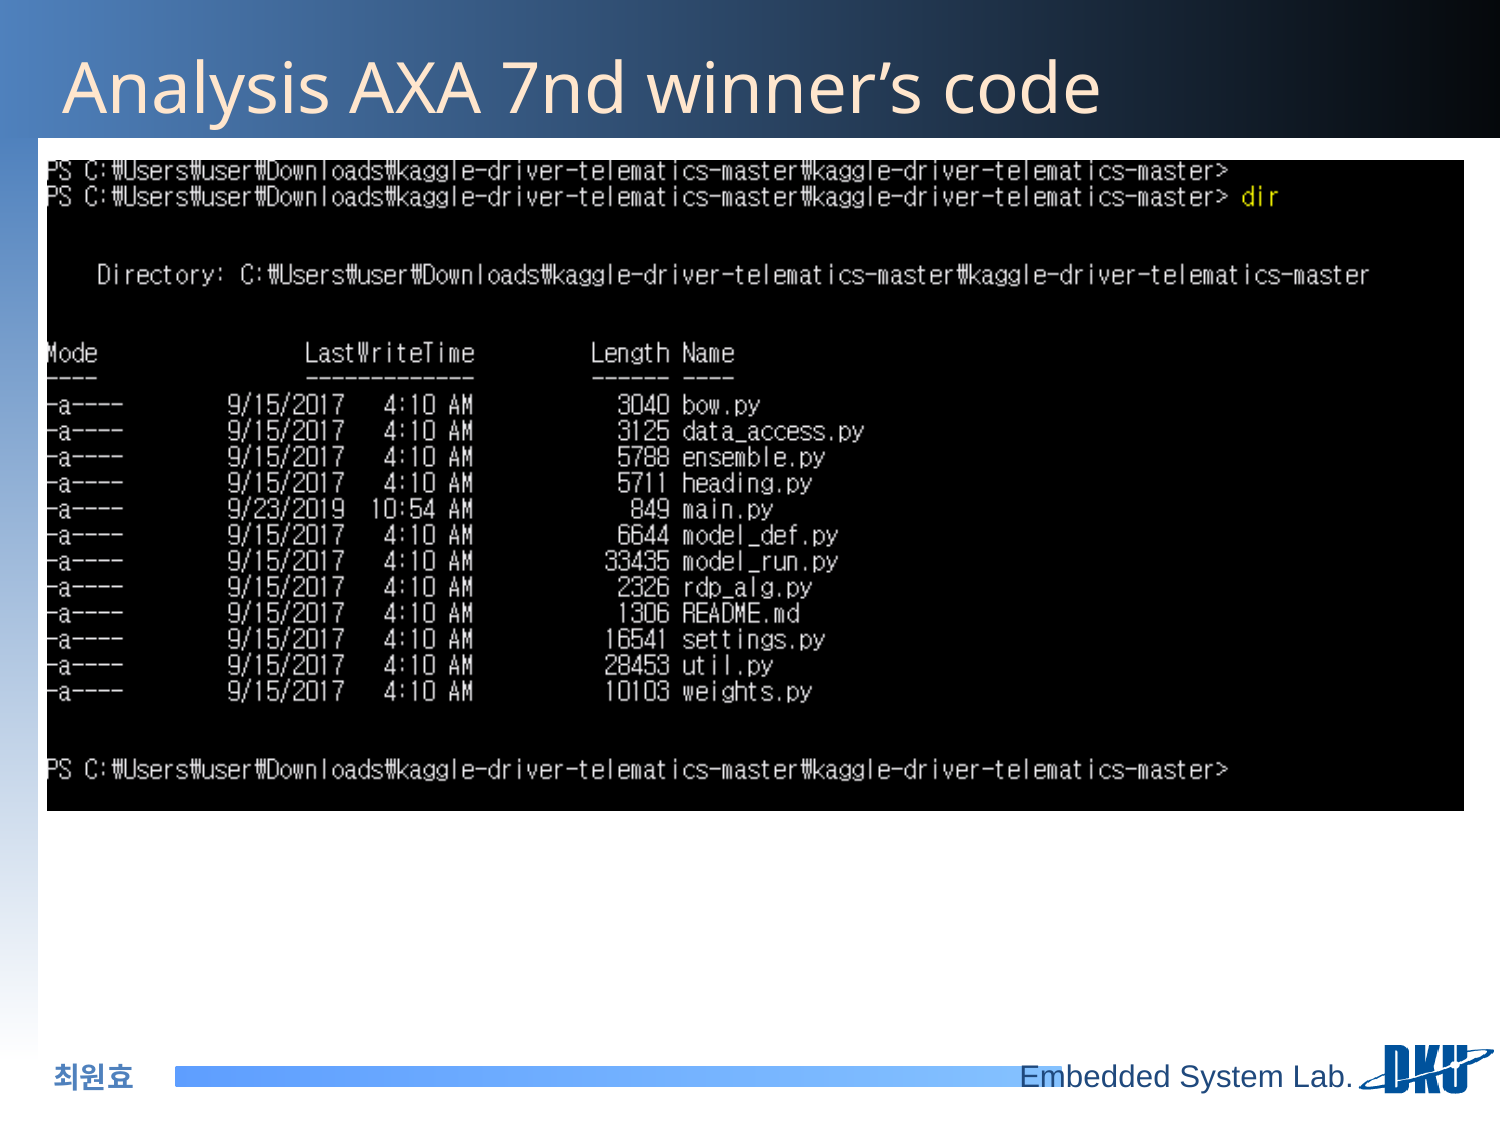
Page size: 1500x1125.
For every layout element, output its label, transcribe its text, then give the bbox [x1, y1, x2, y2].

picture [1353, 1035, 1500, 1102]
picture [47, 160, 1464, 811]
title Analysis AXA 7nd winner’s code [47, 23, 1454, 136]
